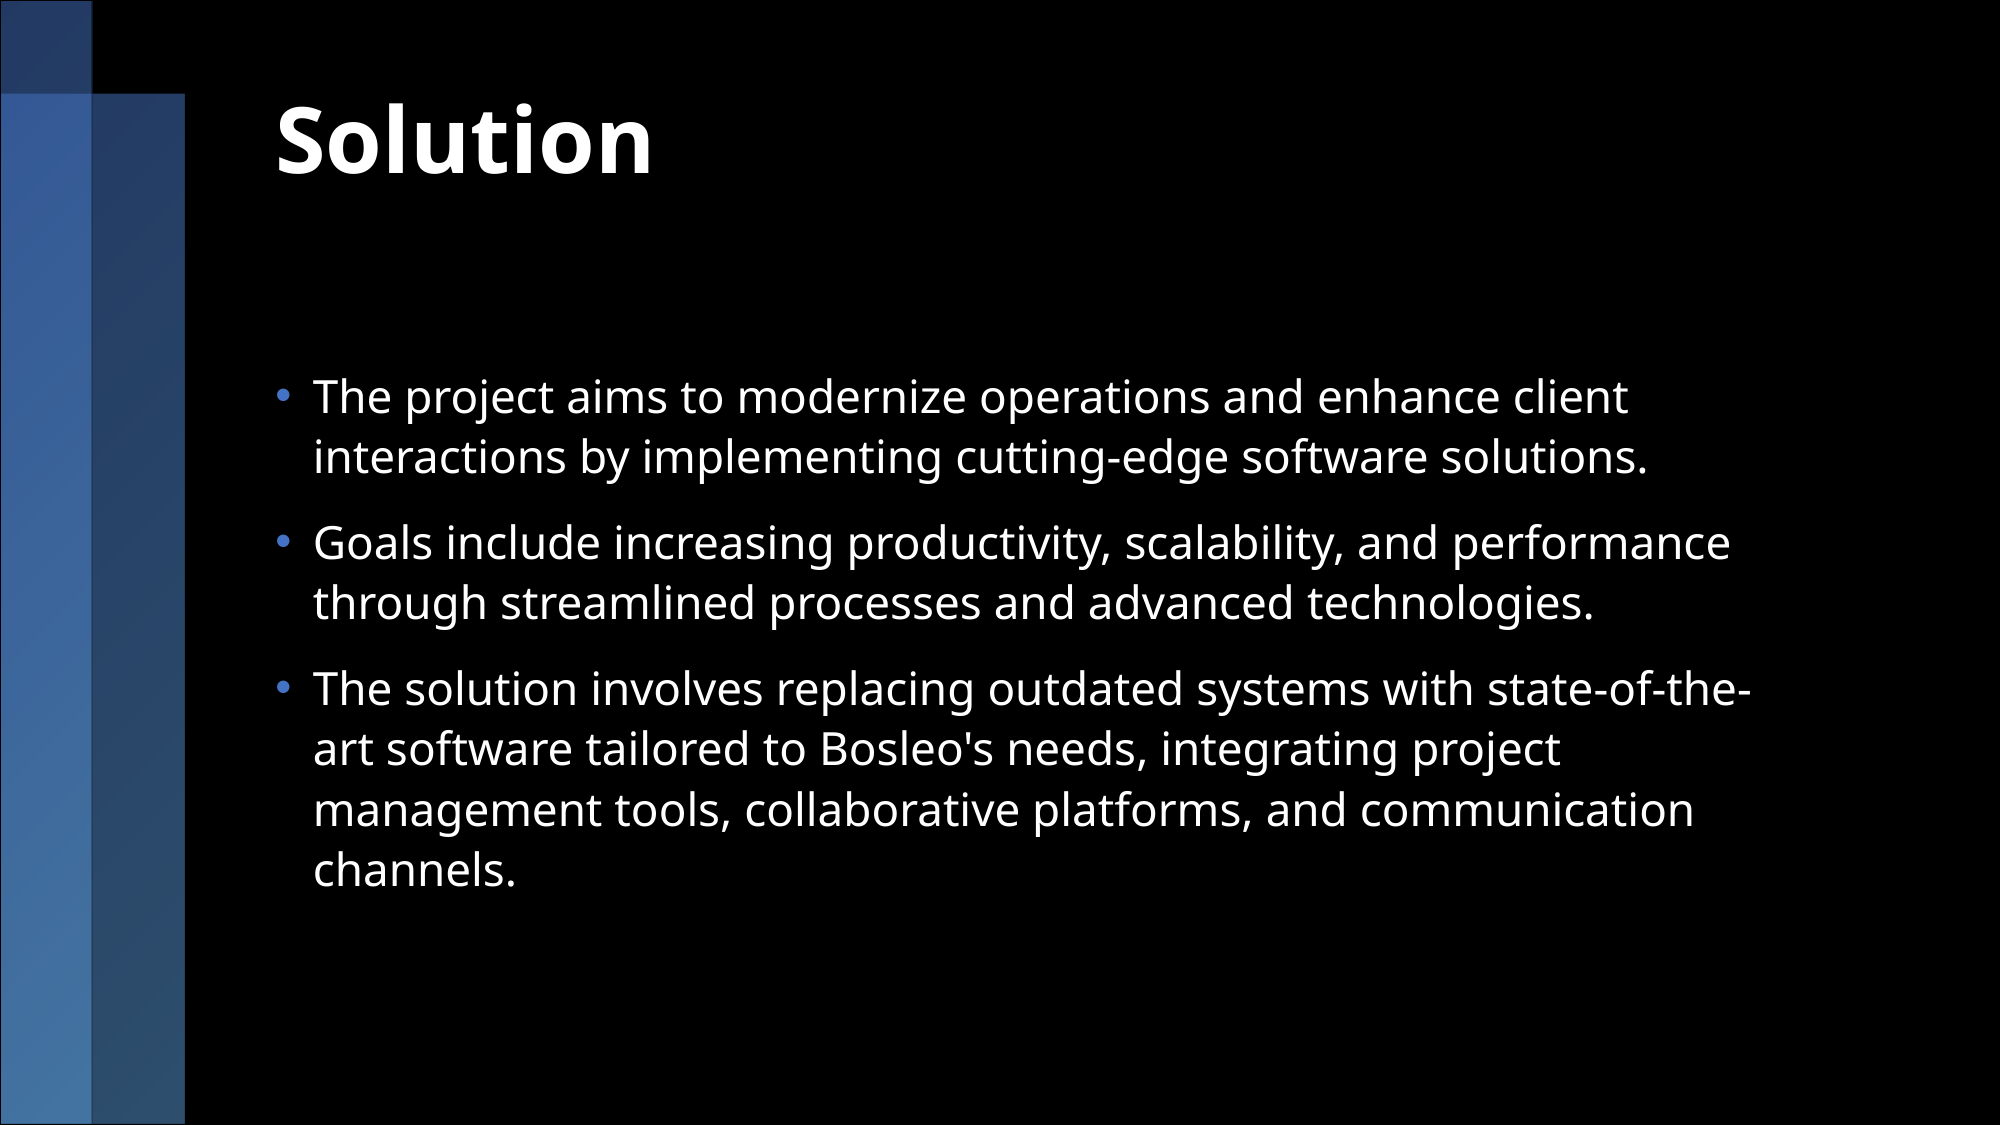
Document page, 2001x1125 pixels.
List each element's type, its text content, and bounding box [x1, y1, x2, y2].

title Solution [260, 74, 1817, 329]
list The project aims to modernize operations and enhance client interactions by implementing cutting-edge software solutions. Goals include increasing productivity, scalability, and performance through streamlined processes and advanced technologies. The solution involves replacing outdated systems with state-of-the-art software tailored to Bosleo's needs, integrating project management tools, collaborative platforms, and communication channels. [260, 354, 1817, 999]
